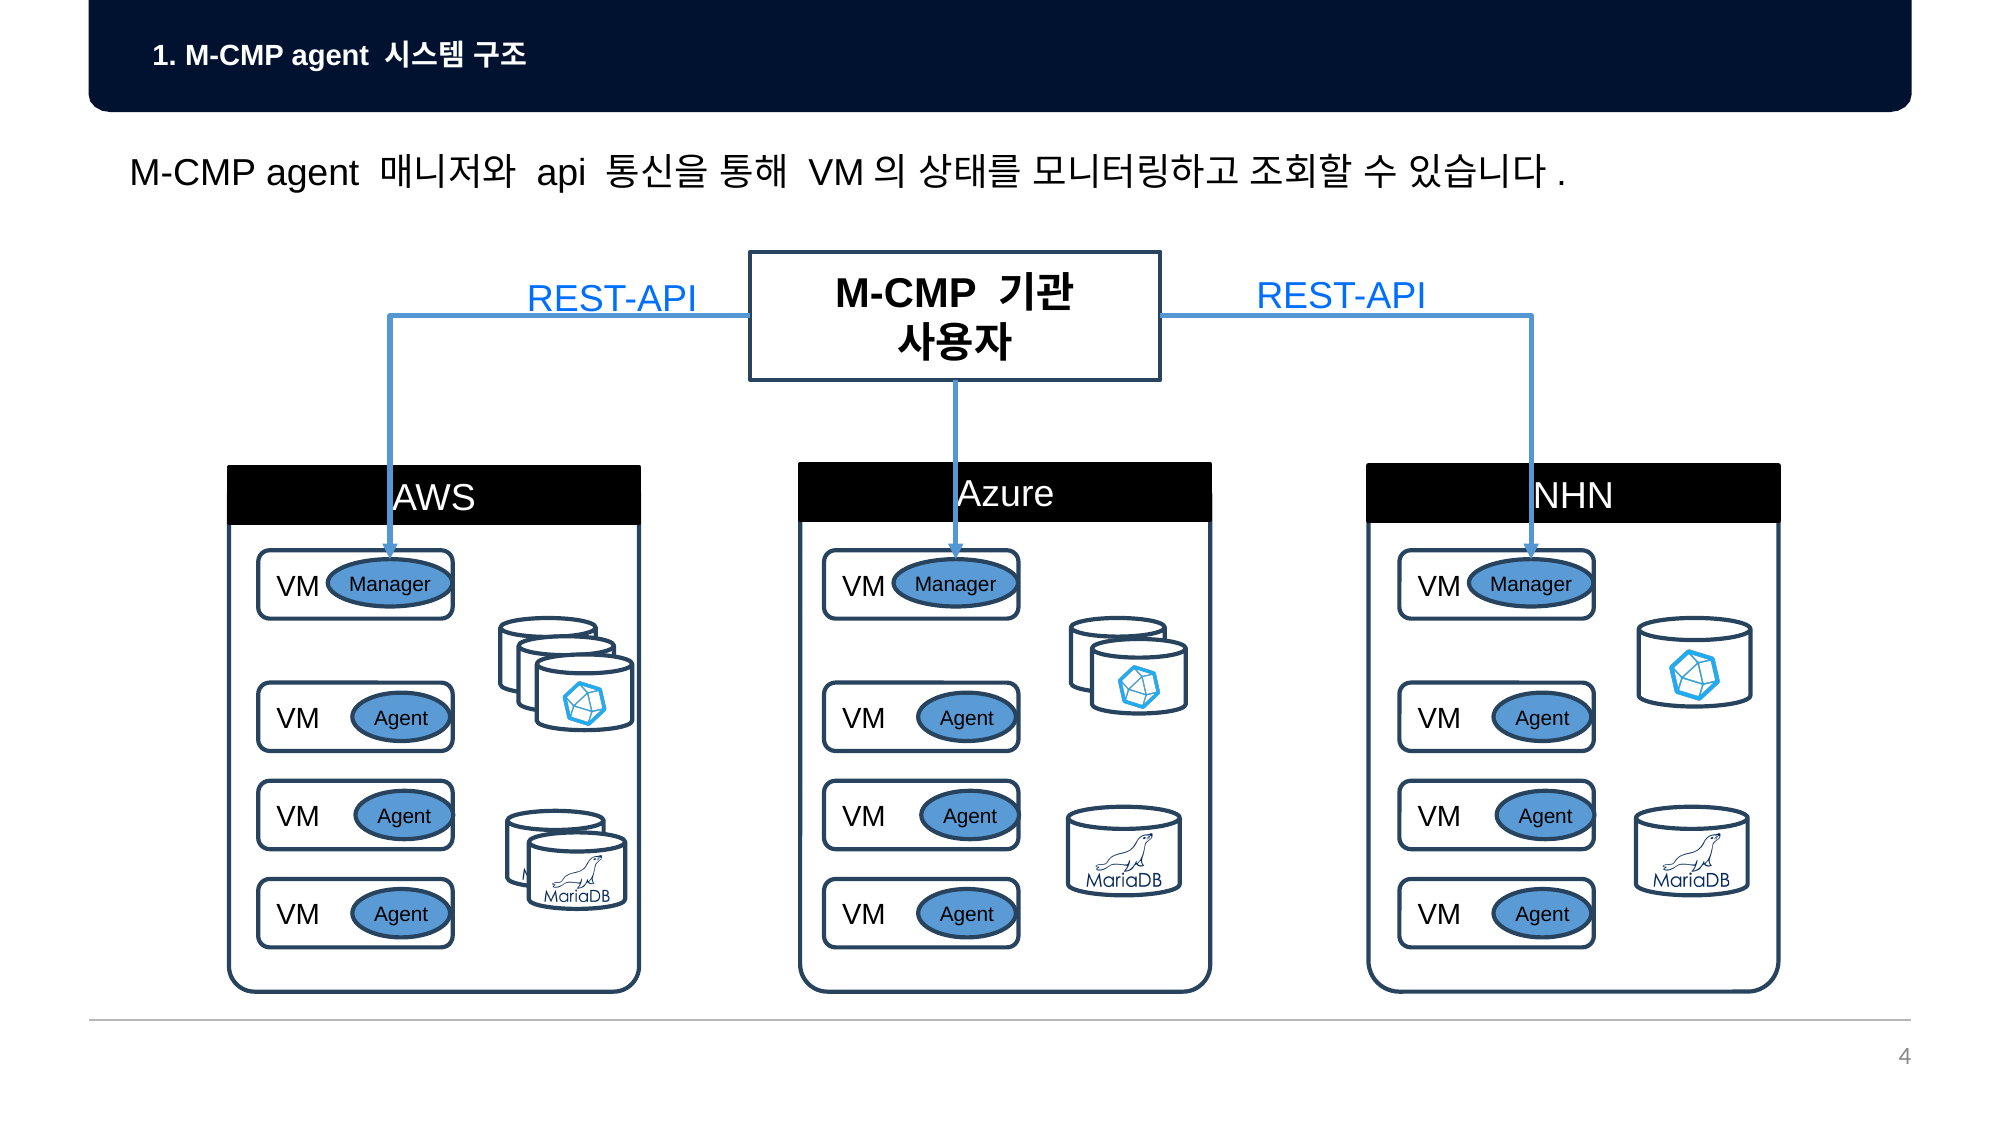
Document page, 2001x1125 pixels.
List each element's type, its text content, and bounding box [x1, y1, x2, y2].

text_box [1065, 804, 1182, 834]
text_box Agent [353, 788, 456, 842]
text_box NHN [1536, 523, 1630, 529]
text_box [389, 315, 751, 560]
text_box Azure [958, 522, 1070, 529]
text_box VM [1397, 778, 1596, 852]
picture [1637, 831, 1746, 888]
text_box Agent [916, 886, 1019, 940]
text_box VM [821, 778, 1021, 852]
text_box Manager [325, 557, 455, 609]
text_box [226, 492, 642, 994]
text_box VM [1397, 680, 1596, 754]
text_box VM [821, 548, 1021, 621]
text_box [1633, 804, 1750, 834]
text_box REST-API [1241, 263, 1442, 313]
text_box M-CMP 기관 사용자 [748, 250, 1162, 382]
text_box Agent [1494, 788, 1597, 842]
text_box VM [821, 680, 1021, 754]
text_box VM [256, 778, 455, 852]
text_box VM [256, 876, 455, 950]
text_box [507, 810, 626, 910]
text_box [798, 522, 1213, 994]
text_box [1160, 315, 1532, 560]
text_box Agent [1491, 690, 1594, 744]
text_box VM [256, 680, 455, 754]
text_box VM [1397, 876, 1596, 950]
text_box [1636, 615, 1753, 699]
text_box VM [256, 548, 455, 621]
title 1. M-CMP agent 시스템 구조 [137, 0, 1863, 112]
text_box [500, 617, 633, 731]
text_box Manager [1466, 557, 1596, 609]
text_box Azure [798, 462, 953, 522]
text_box VM [1536, 548, 1596, 579]
text_box VM [821, 876, 1021, 950]
text_box M-CMP agent 매니저와 api 통신을 통해 VM의 상태를 모니터링하고 조회할 수 있습니다. [114, 141, 1582, 201]
picture [1643, 647, 1746, 702]
text_box Manager [891, 557, 1021, 609]
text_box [1070, 617, 1187, 714]
text_box Agent [1491, 886, 1594, 940]
text_box Agent [916, 690, 1019, 744]
text_box Agent [919, 788, 1022, 842]
text_box Agent [350, 886, 453, 940]
text_box [1366, 523, 1781, 994]
text_box NHN [1536, 463, 1781, 523]
text_box Azure [958, 462, 1155, 522]
text_box REST-API [512, 266, 713, 313]
picture [1069, 831, 1179, 888]
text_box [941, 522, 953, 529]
text_box VM [1397, 568, 1596, 621]
text_box Agent [350, 690, 453, 744]
text_box AWS [227, 465, 384, 525]
